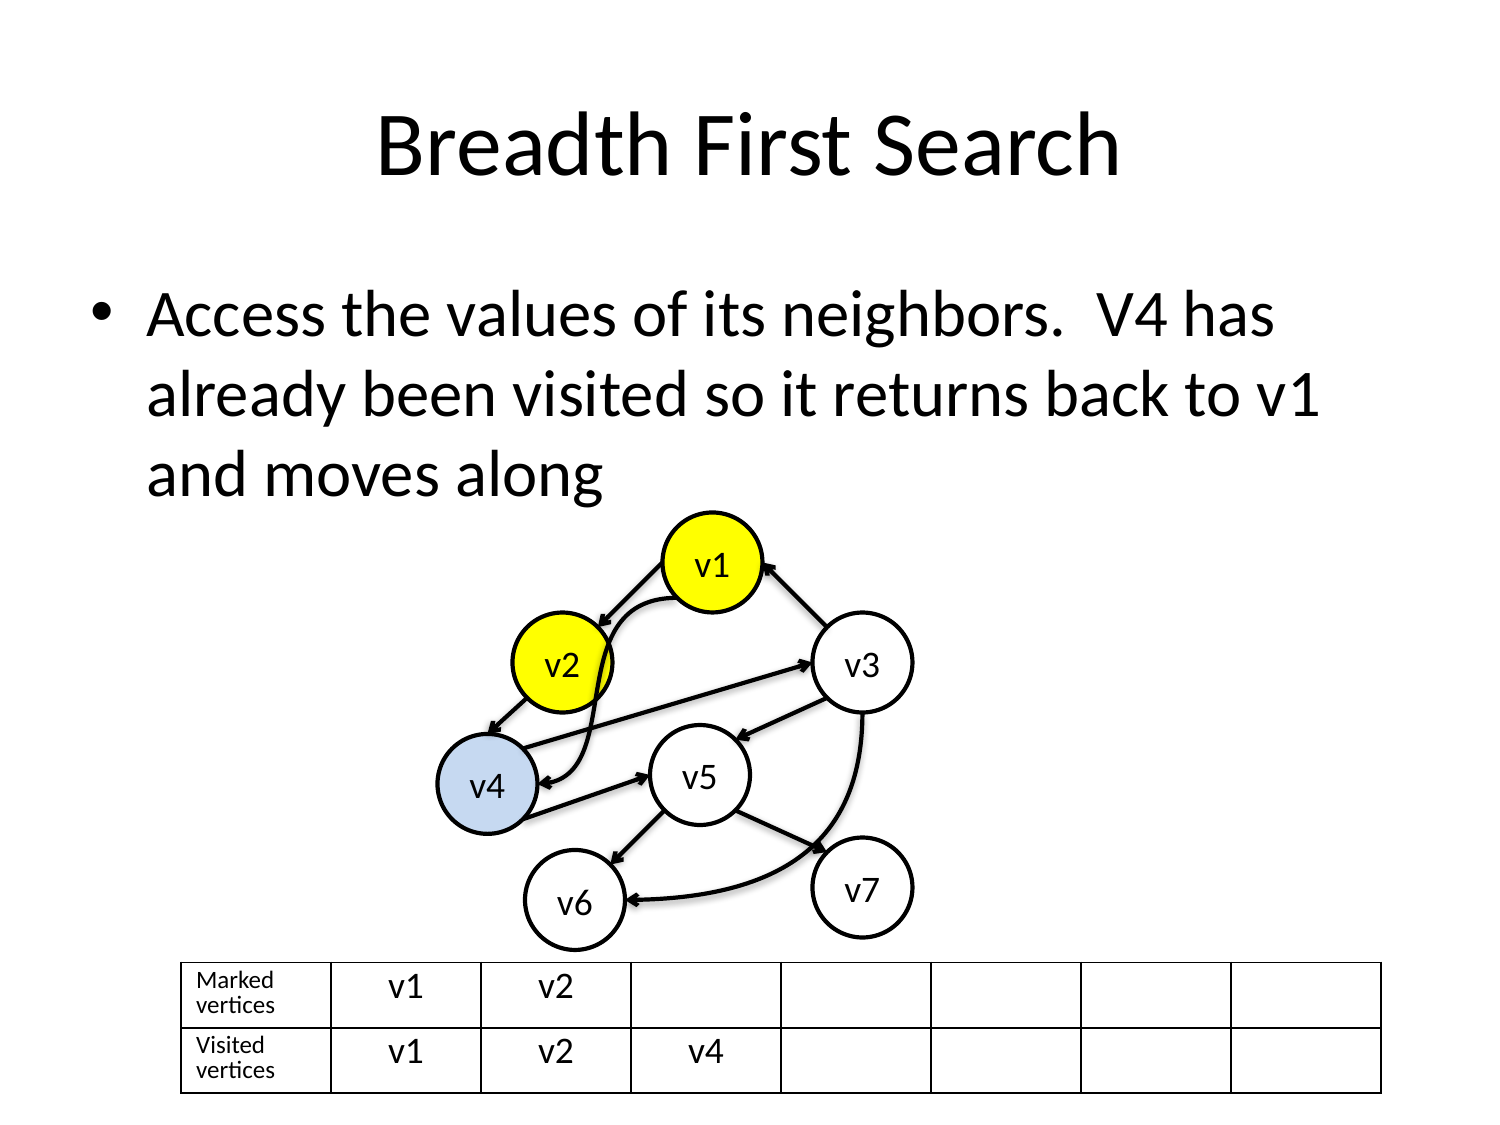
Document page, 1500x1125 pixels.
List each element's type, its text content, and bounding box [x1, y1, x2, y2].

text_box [597, 562, 663, 619]
table_header [1232, 963, 1380, 1027]
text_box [610, 810, 665, 865]
text_box v6 [522, 847, 627, 953]
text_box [735, 810, 828, 853]
table_cell v1 [332, 1029, 480, 1092]
table_header [1082, 963, 1230, 1027]
table_cell [1232, 1029, 1380, 1092]
text_box v2 [533, 610, 590, 619]
table_header [632, 963, 780, 1027]
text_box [649, 687, 838, 926]
table_header Marked vertices [182, 963, 330, 1027]
text_box v4 [435, 732, 539, 836]
text_box v3 [810, 610, 915, 715]
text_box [487, 697, 508, 735]
table_cell [1082, 1029, 1230, 1092]
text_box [522, 774, 651, 820]
table_header v1 [332, 963, 480, 1027]
table_cell v2 [482, 1029, 630, 1092]
list Access the values of its neighbors. V4 has already been visited so it returns back to v1 and moves along [75, 262, 1425, 1005]
table_header [782, 963, 930, 1027]
table_cell Visited vertices [182, 1029, 330, 1092]
text_box v7 [837, 835, 915, 940]
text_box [522, 662, 813, 749]
table_cell [932, 1029, 1080, 1092]
table_header [932, 963, 1080, 1027]
text_box v1 [660, 510, 765, 615]
table_header v2 [482, 963, 630, 1027]
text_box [514, 620, 701, 761]
title Breadth First Search [75, 45, 1425, 233]
table_cell [782, 1029, 930, 1092]
table_cell v4 [632, 1029, 780, 1092]
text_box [762, 562, 828, 628]
